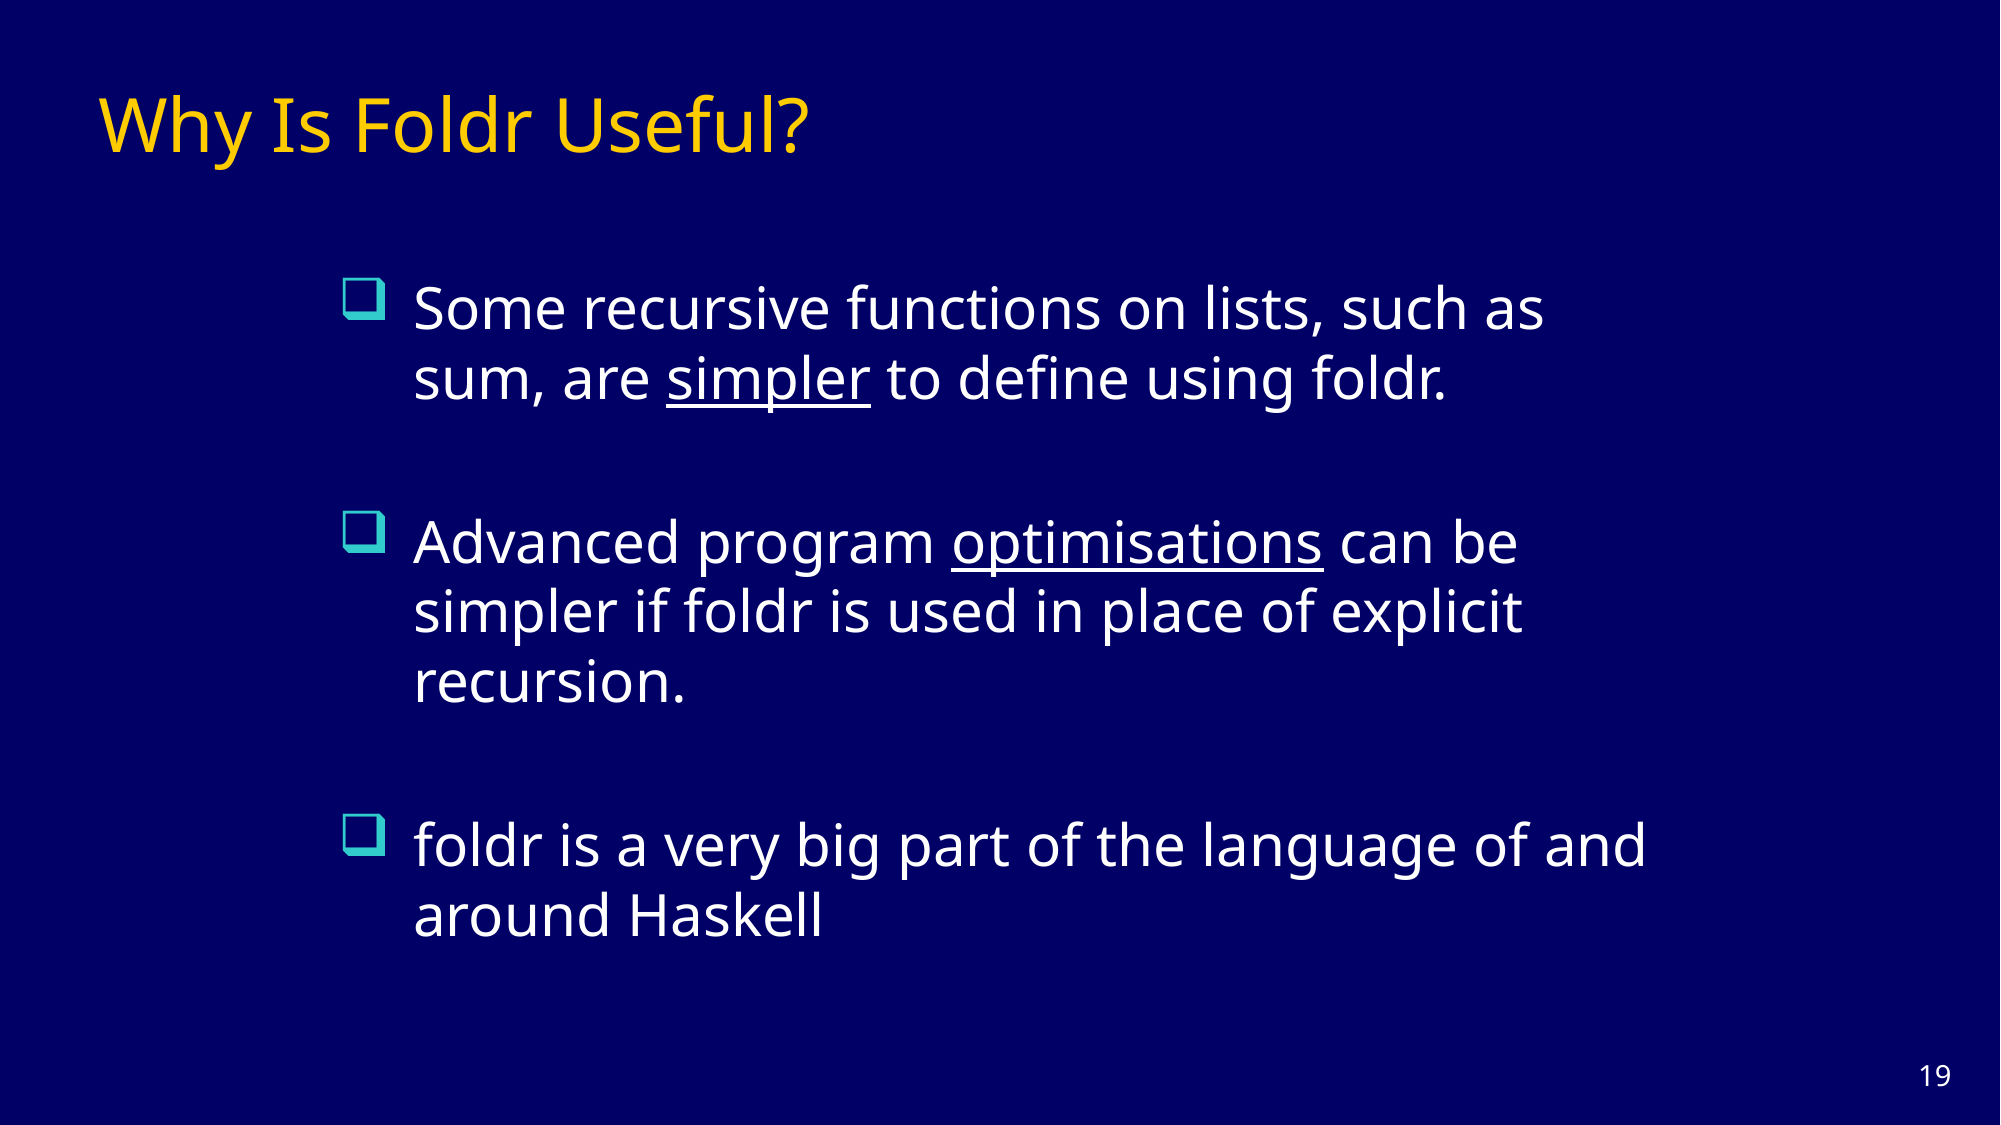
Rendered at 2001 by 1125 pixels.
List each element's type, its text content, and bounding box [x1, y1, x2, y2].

slide_number 18 [1833, 1049, 1967, 1101]
title Why Is Foldr Useful? [83, 62, 1784, 175]
text_box Some recursive functions on lists, such as sum, are simpler to define using foldr. Advanced program optimisations can be simpler if foldr is used in place of explicit recursion. foldr is a very big part of the language of and around Haskell [323, 263, 1669, 968]
